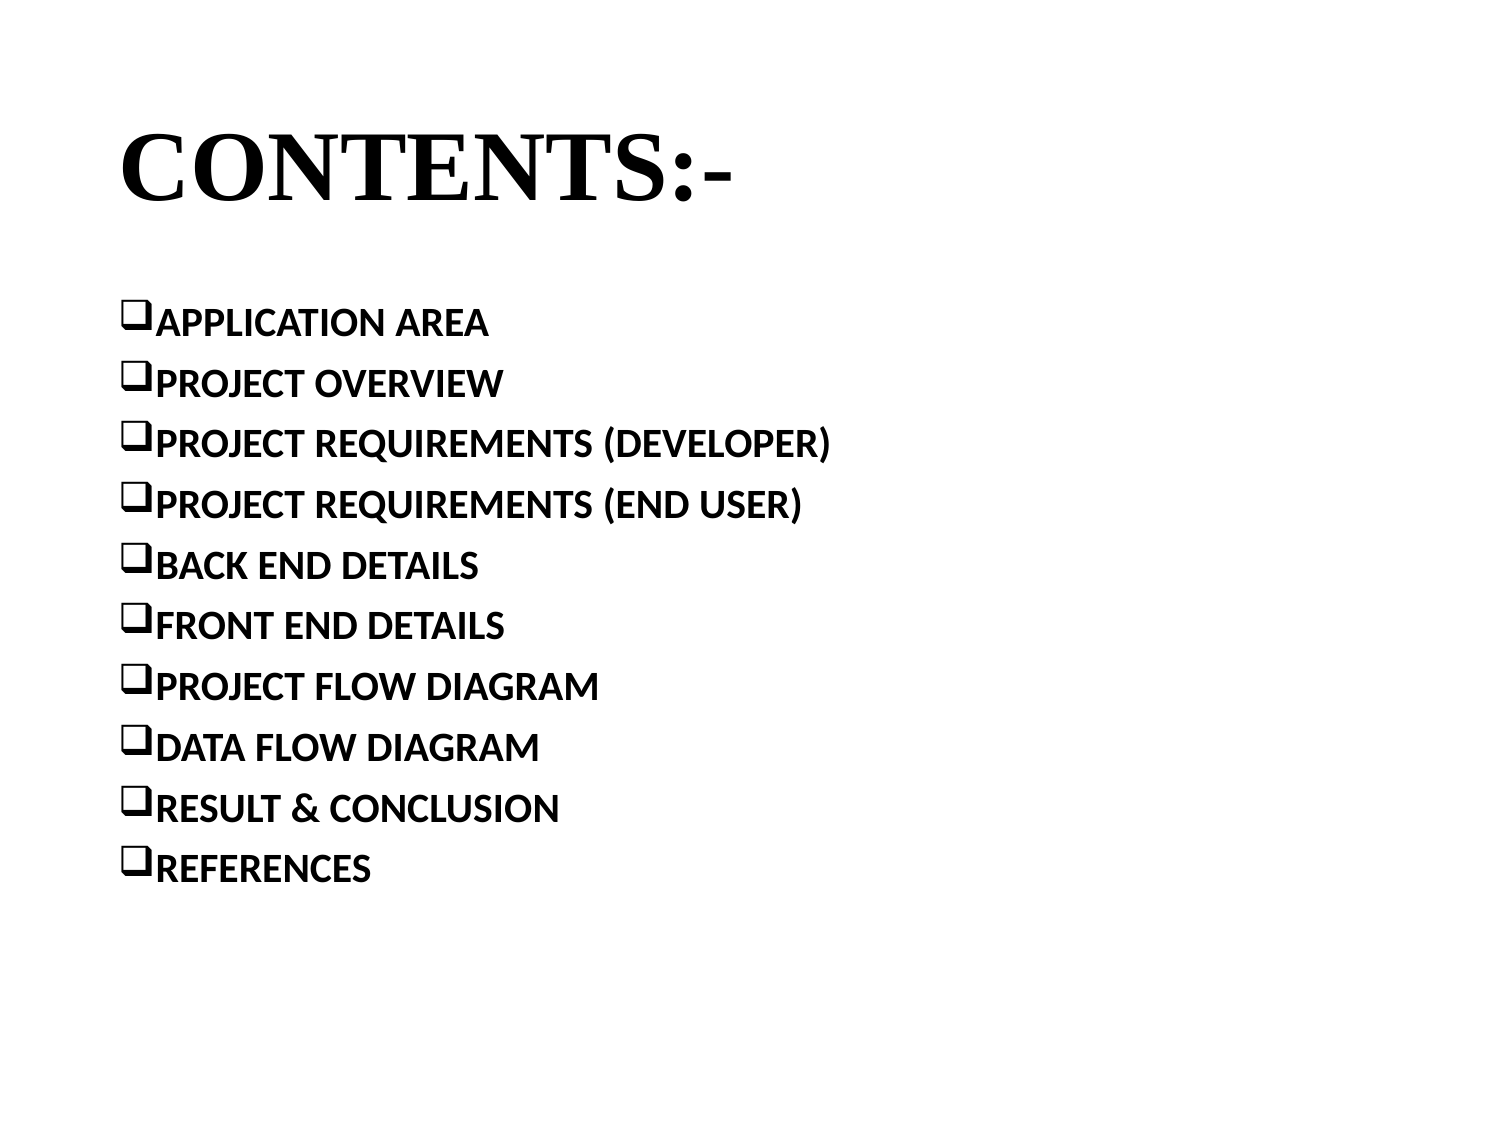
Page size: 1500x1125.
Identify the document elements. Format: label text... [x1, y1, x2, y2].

title CONTENTS:- [103, 59, 1397, 278]
list APPLICATION AREA PROJECT OVERVIEW PROJECT REQUIREMENTS (DEVELOPER) PROJECT REQUIREMENTS (END USER) BACK END DETAILS FRONT END DETAILS PROJECT FLOW DIAGRAM DATA FLOW DIAGRAM RESULT & CONCLUSION REFERENCES [103, 292, 1397, 1007]
